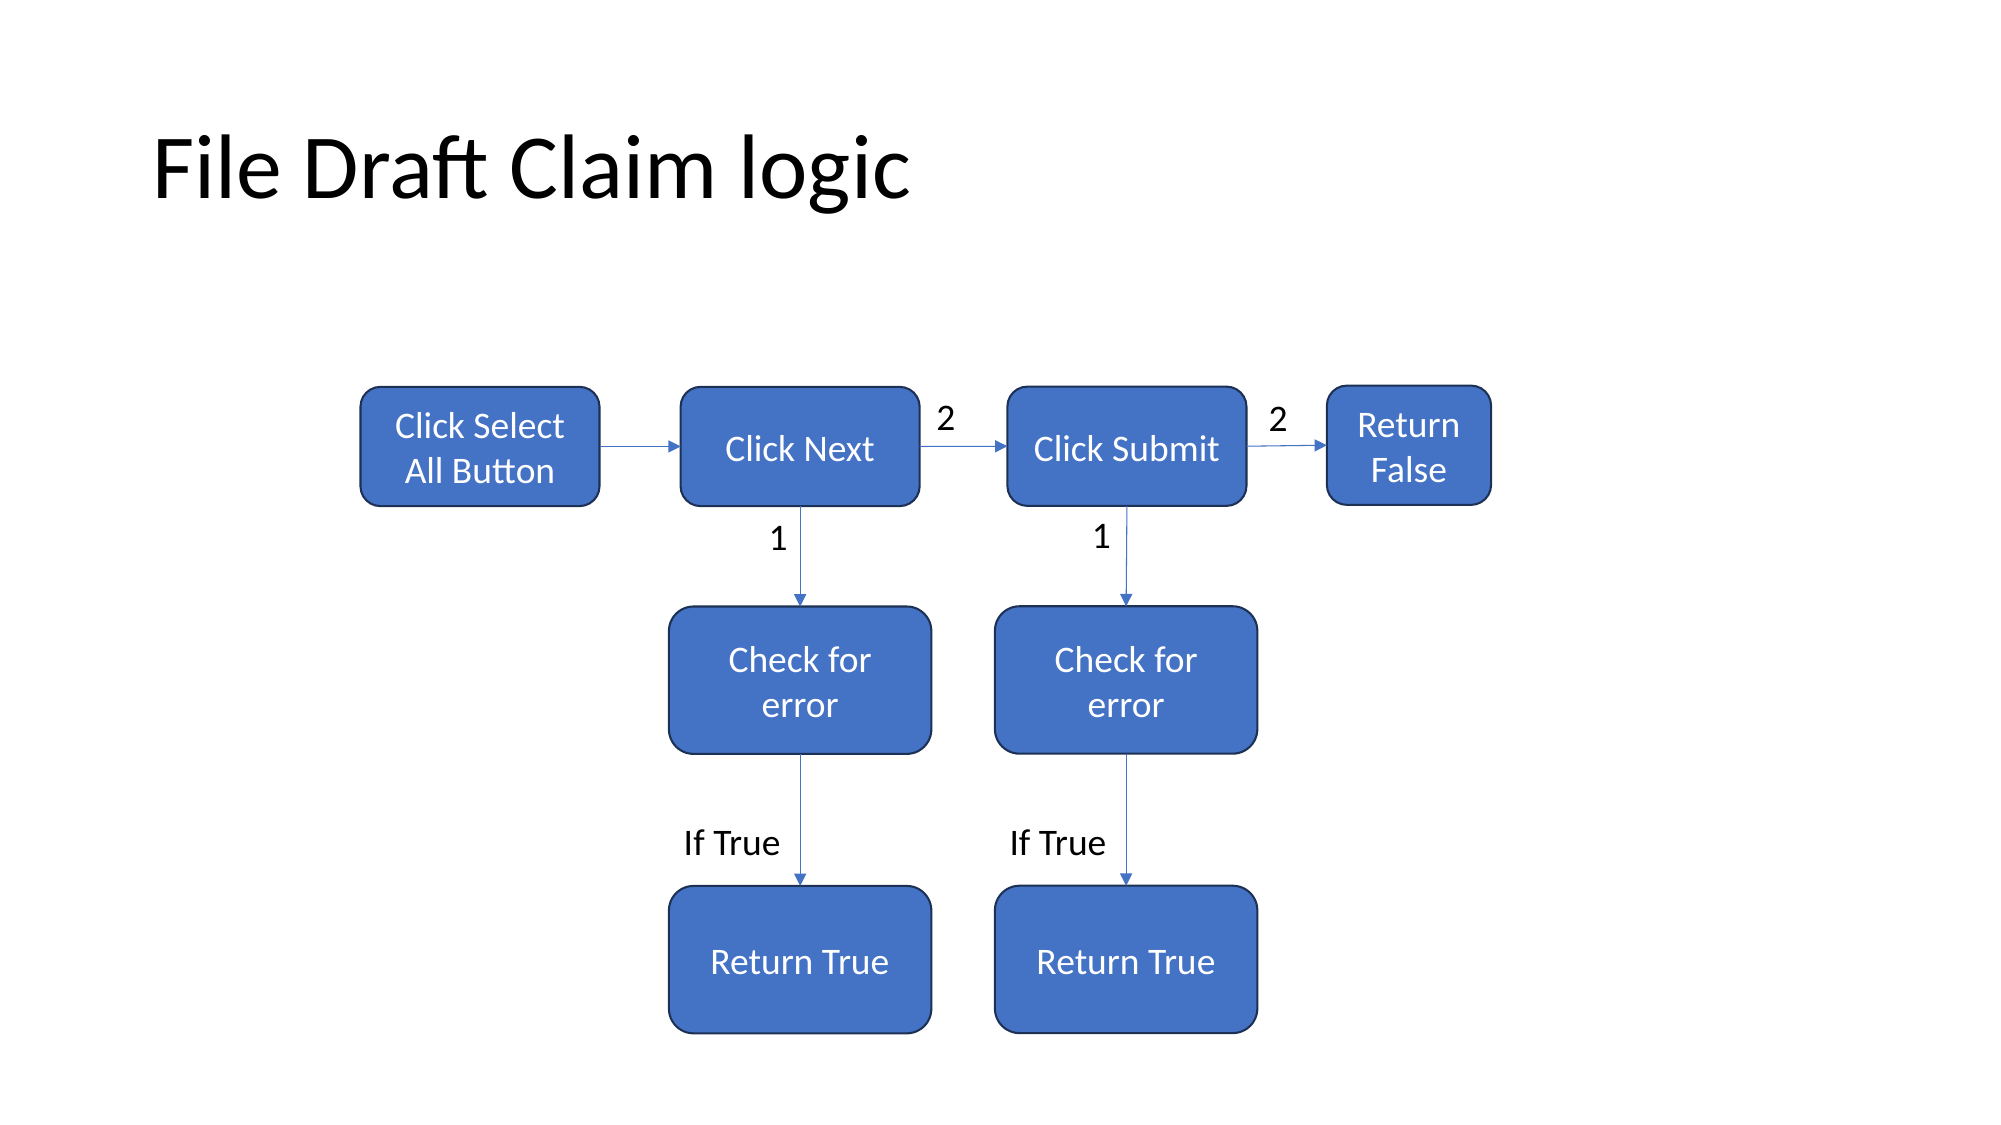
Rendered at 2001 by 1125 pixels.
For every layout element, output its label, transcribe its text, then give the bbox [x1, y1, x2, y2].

text_box Click Select All Button [359, 385, 601, 508]
text_box If True [994, 810, 1126, 870]
text_box Return True [667, 884, 933, 1035]
text_box 1 [753, 505, 813, 566]
title File Draft Claim logic [137, 59, 1863, 278]
text_box Click Next [679, 385, 921, 508]
text_box Check for error [993, 605, 1259, 755]
text_box 2 [1253, 386, 1337, 447]
text_box Click Submit [1006, 385, 1248, 507]
text_box Return False [1325, 384, 1493, 506]
text_box 2 [921, 385, 1005, 446]
text_box If True [668, 810, 800, 871]
text_box Return True [993, 884, 1259, 1035]
text_box 1 [1077, 503, 1136, 564]
text_box Check for error [667, 605, 933, 755]
